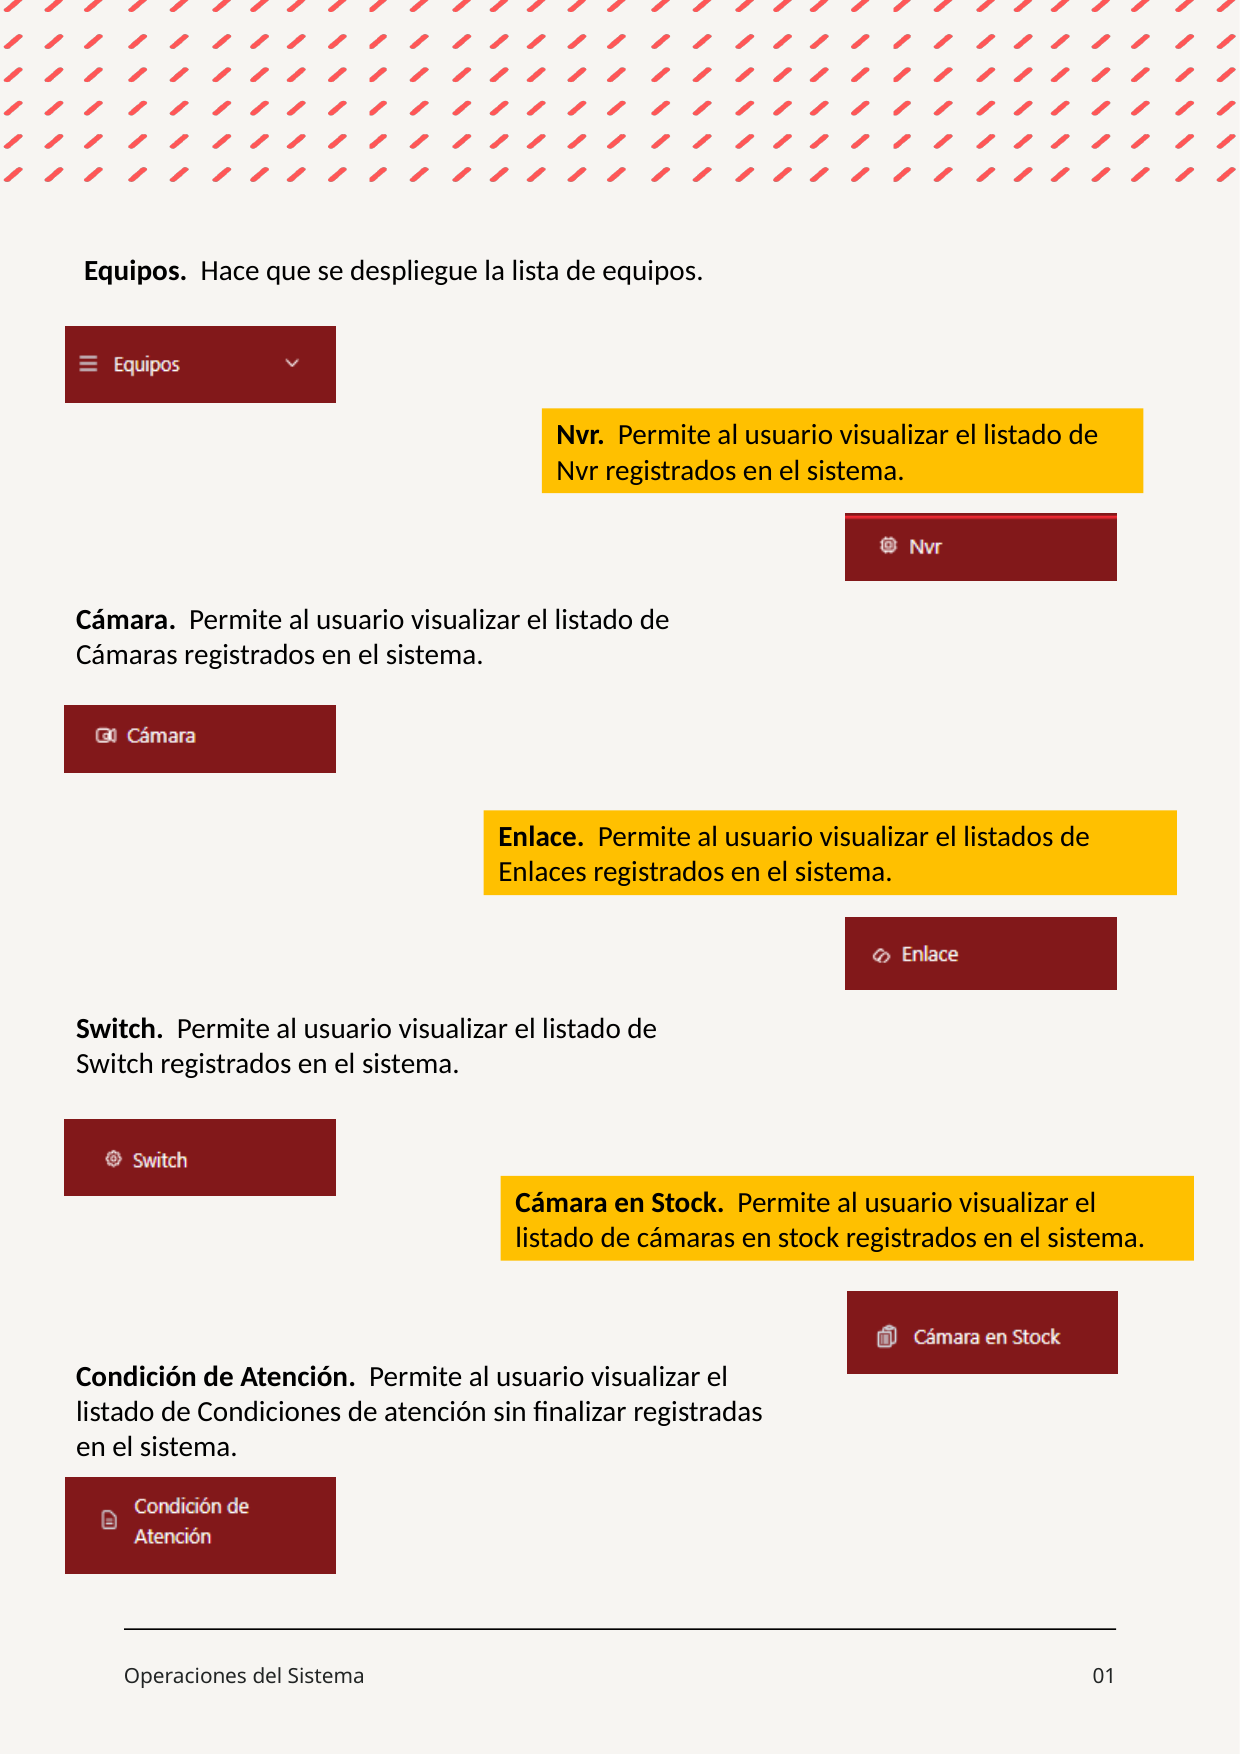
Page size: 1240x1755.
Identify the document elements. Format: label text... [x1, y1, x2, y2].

text_box Equipos. Hace que se despliegue la lista de equipos. [69, 243, 720, 294]
text_box [0, 0, 347, 182]
text_box Enlace. Permite al usuario visualizar el listados de Enlaces registrados en el sistema. [483, 810, 1177, 896]
text_box Switch. Permite al usuario visualizar el listado de Switch registrados en el sistema. [61, 1002, 755, 1087]
text_box [369, 0, 870, 182]
picture [64, 1118, 336, 1196]
picture [845, 513, 1117, 581]
text_box 01 [830, 1654, 1117, 1688]
picture [64, 325, 353, 403]
text_box Cámara. Permite al usuario visualizar el listado de Cámaras registrados en el sistema. [61, 592, 755, 678]
text_box Cámara en Stock. Permite al usuario visualizar el listado de cámaras en stock registrados en el sistema. [500, 1175, 1194, 1261]
picture [64, 1477, 336, 1574]
picture [846, 1290, 1118, 1375]
text_box [893, 0, 1240, 182]
picture [845, 917, 1117, 990]
text_box Condición de Atención. Permite al usuario visualizar el listado de Condiciones de atención sin finalizar registradas en el sistema. [61, 1350, 783, 1471]
text_box Operaciones del Sistema [123, 1654, 410, 1688]
text_box Nvr. Permite al usuario visualizar el listado de Nvr registrados en el sistema. [541, 408, 1144, 494]
picture [64, 705, 336, 773]
